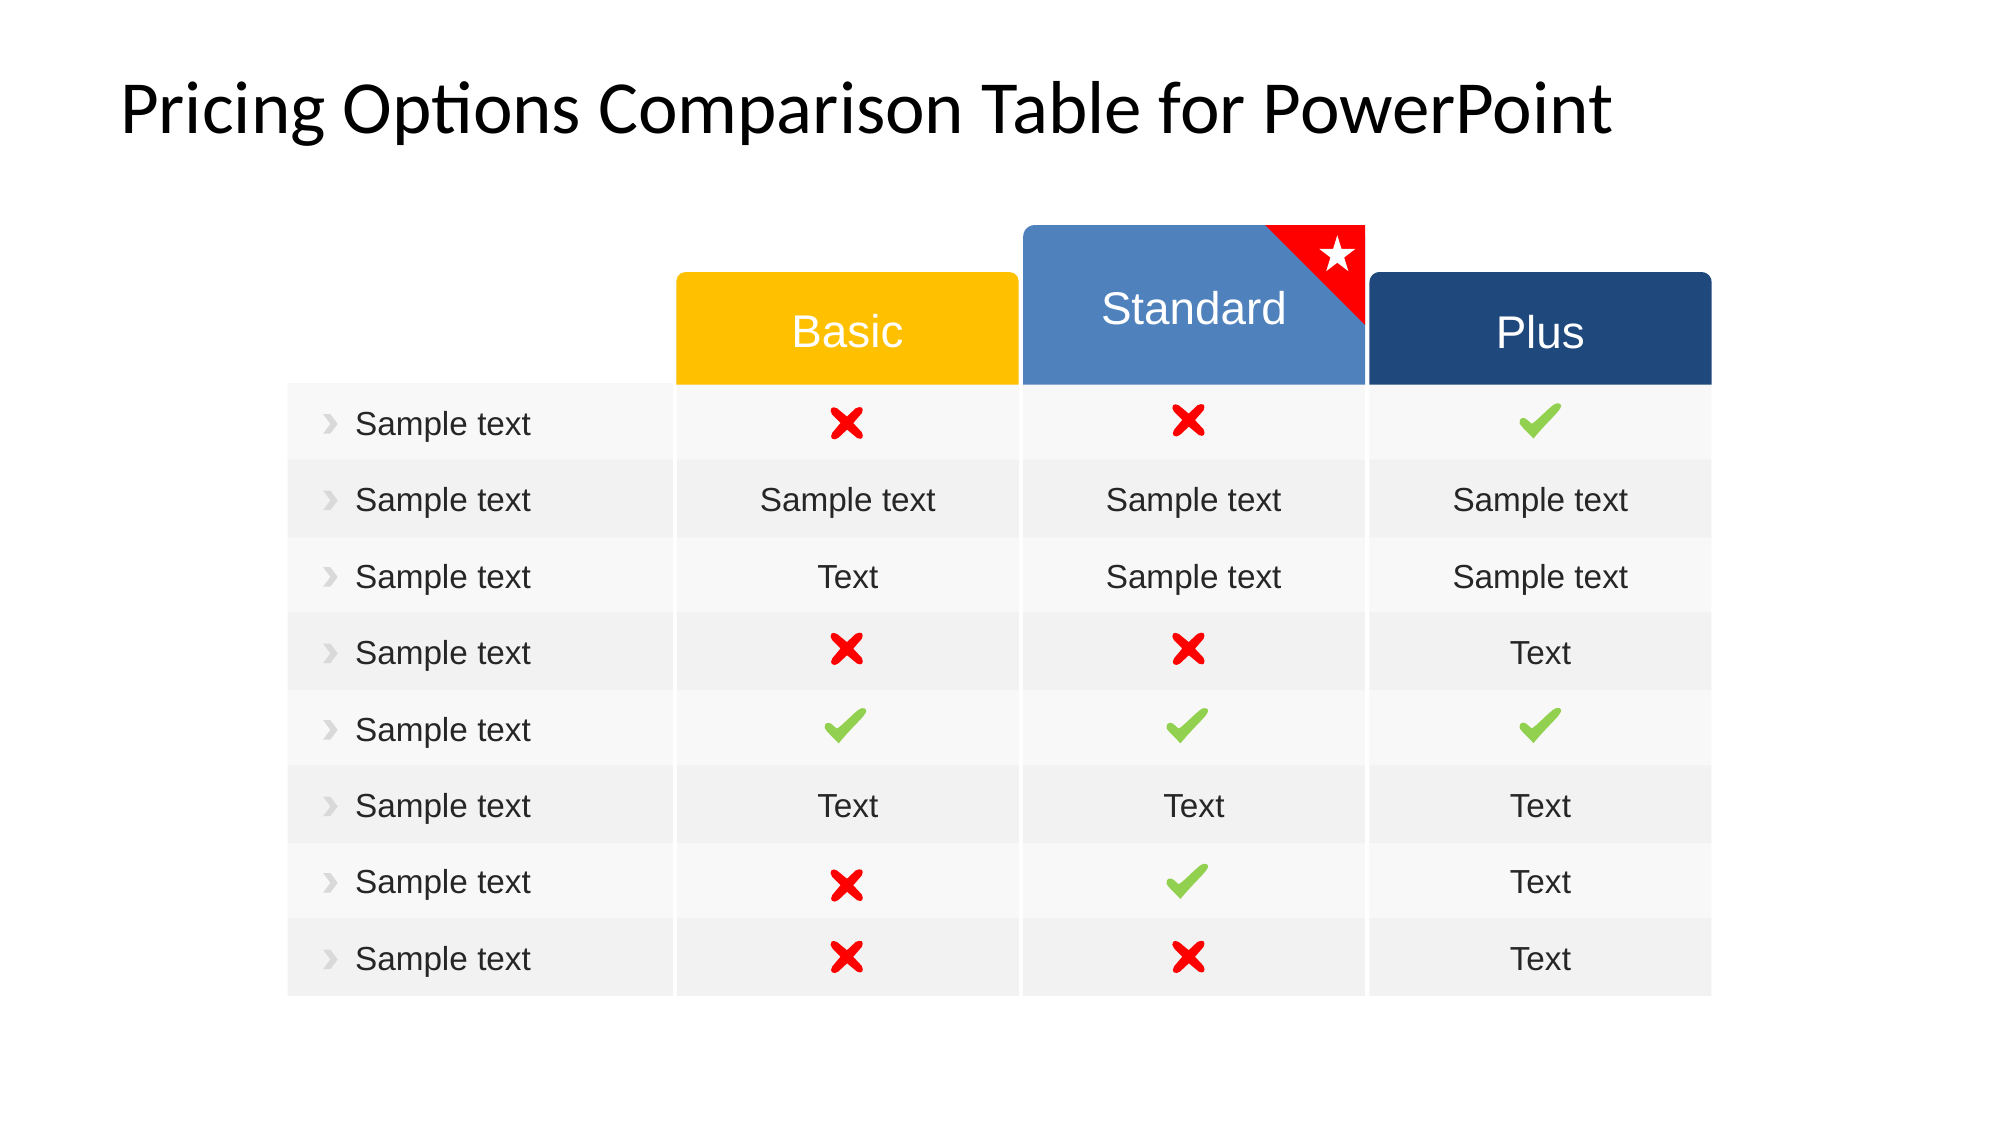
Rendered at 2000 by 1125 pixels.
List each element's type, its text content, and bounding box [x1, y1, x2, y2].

title Pricing Options Comparison Table for PowerPoint [99, 45, 1900, 162]
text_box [287, 224, 1712, 997]
